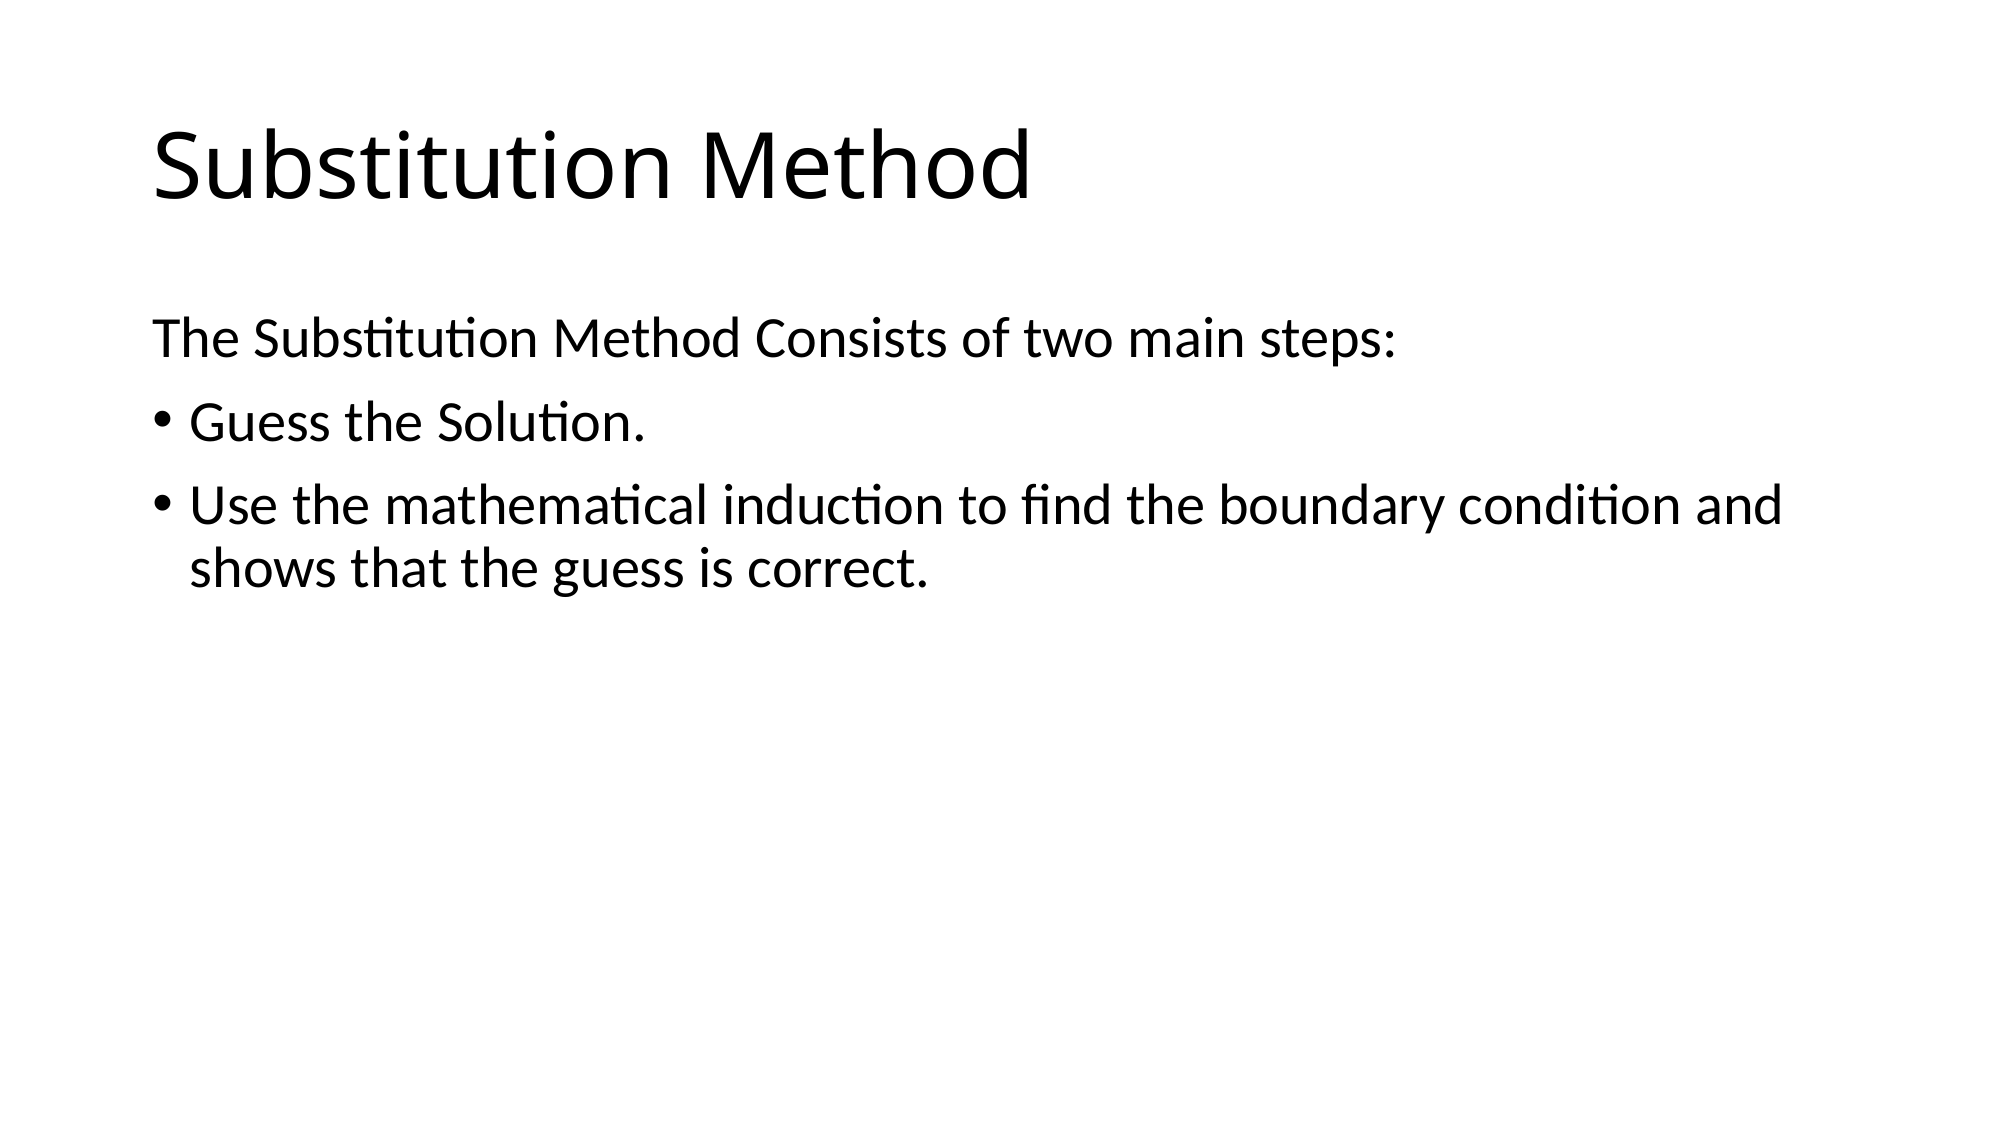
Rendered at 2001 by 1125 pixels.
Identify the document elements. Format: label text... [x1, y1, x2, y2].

title Substitution Method [137, 59, 1863, 278]
list The Substitution Method Consists of two main steps: Guess the Solution. Use the mathematical induction to find the boundary condition and shows that the guess is correct. [137, 299, 1863, 1014]
